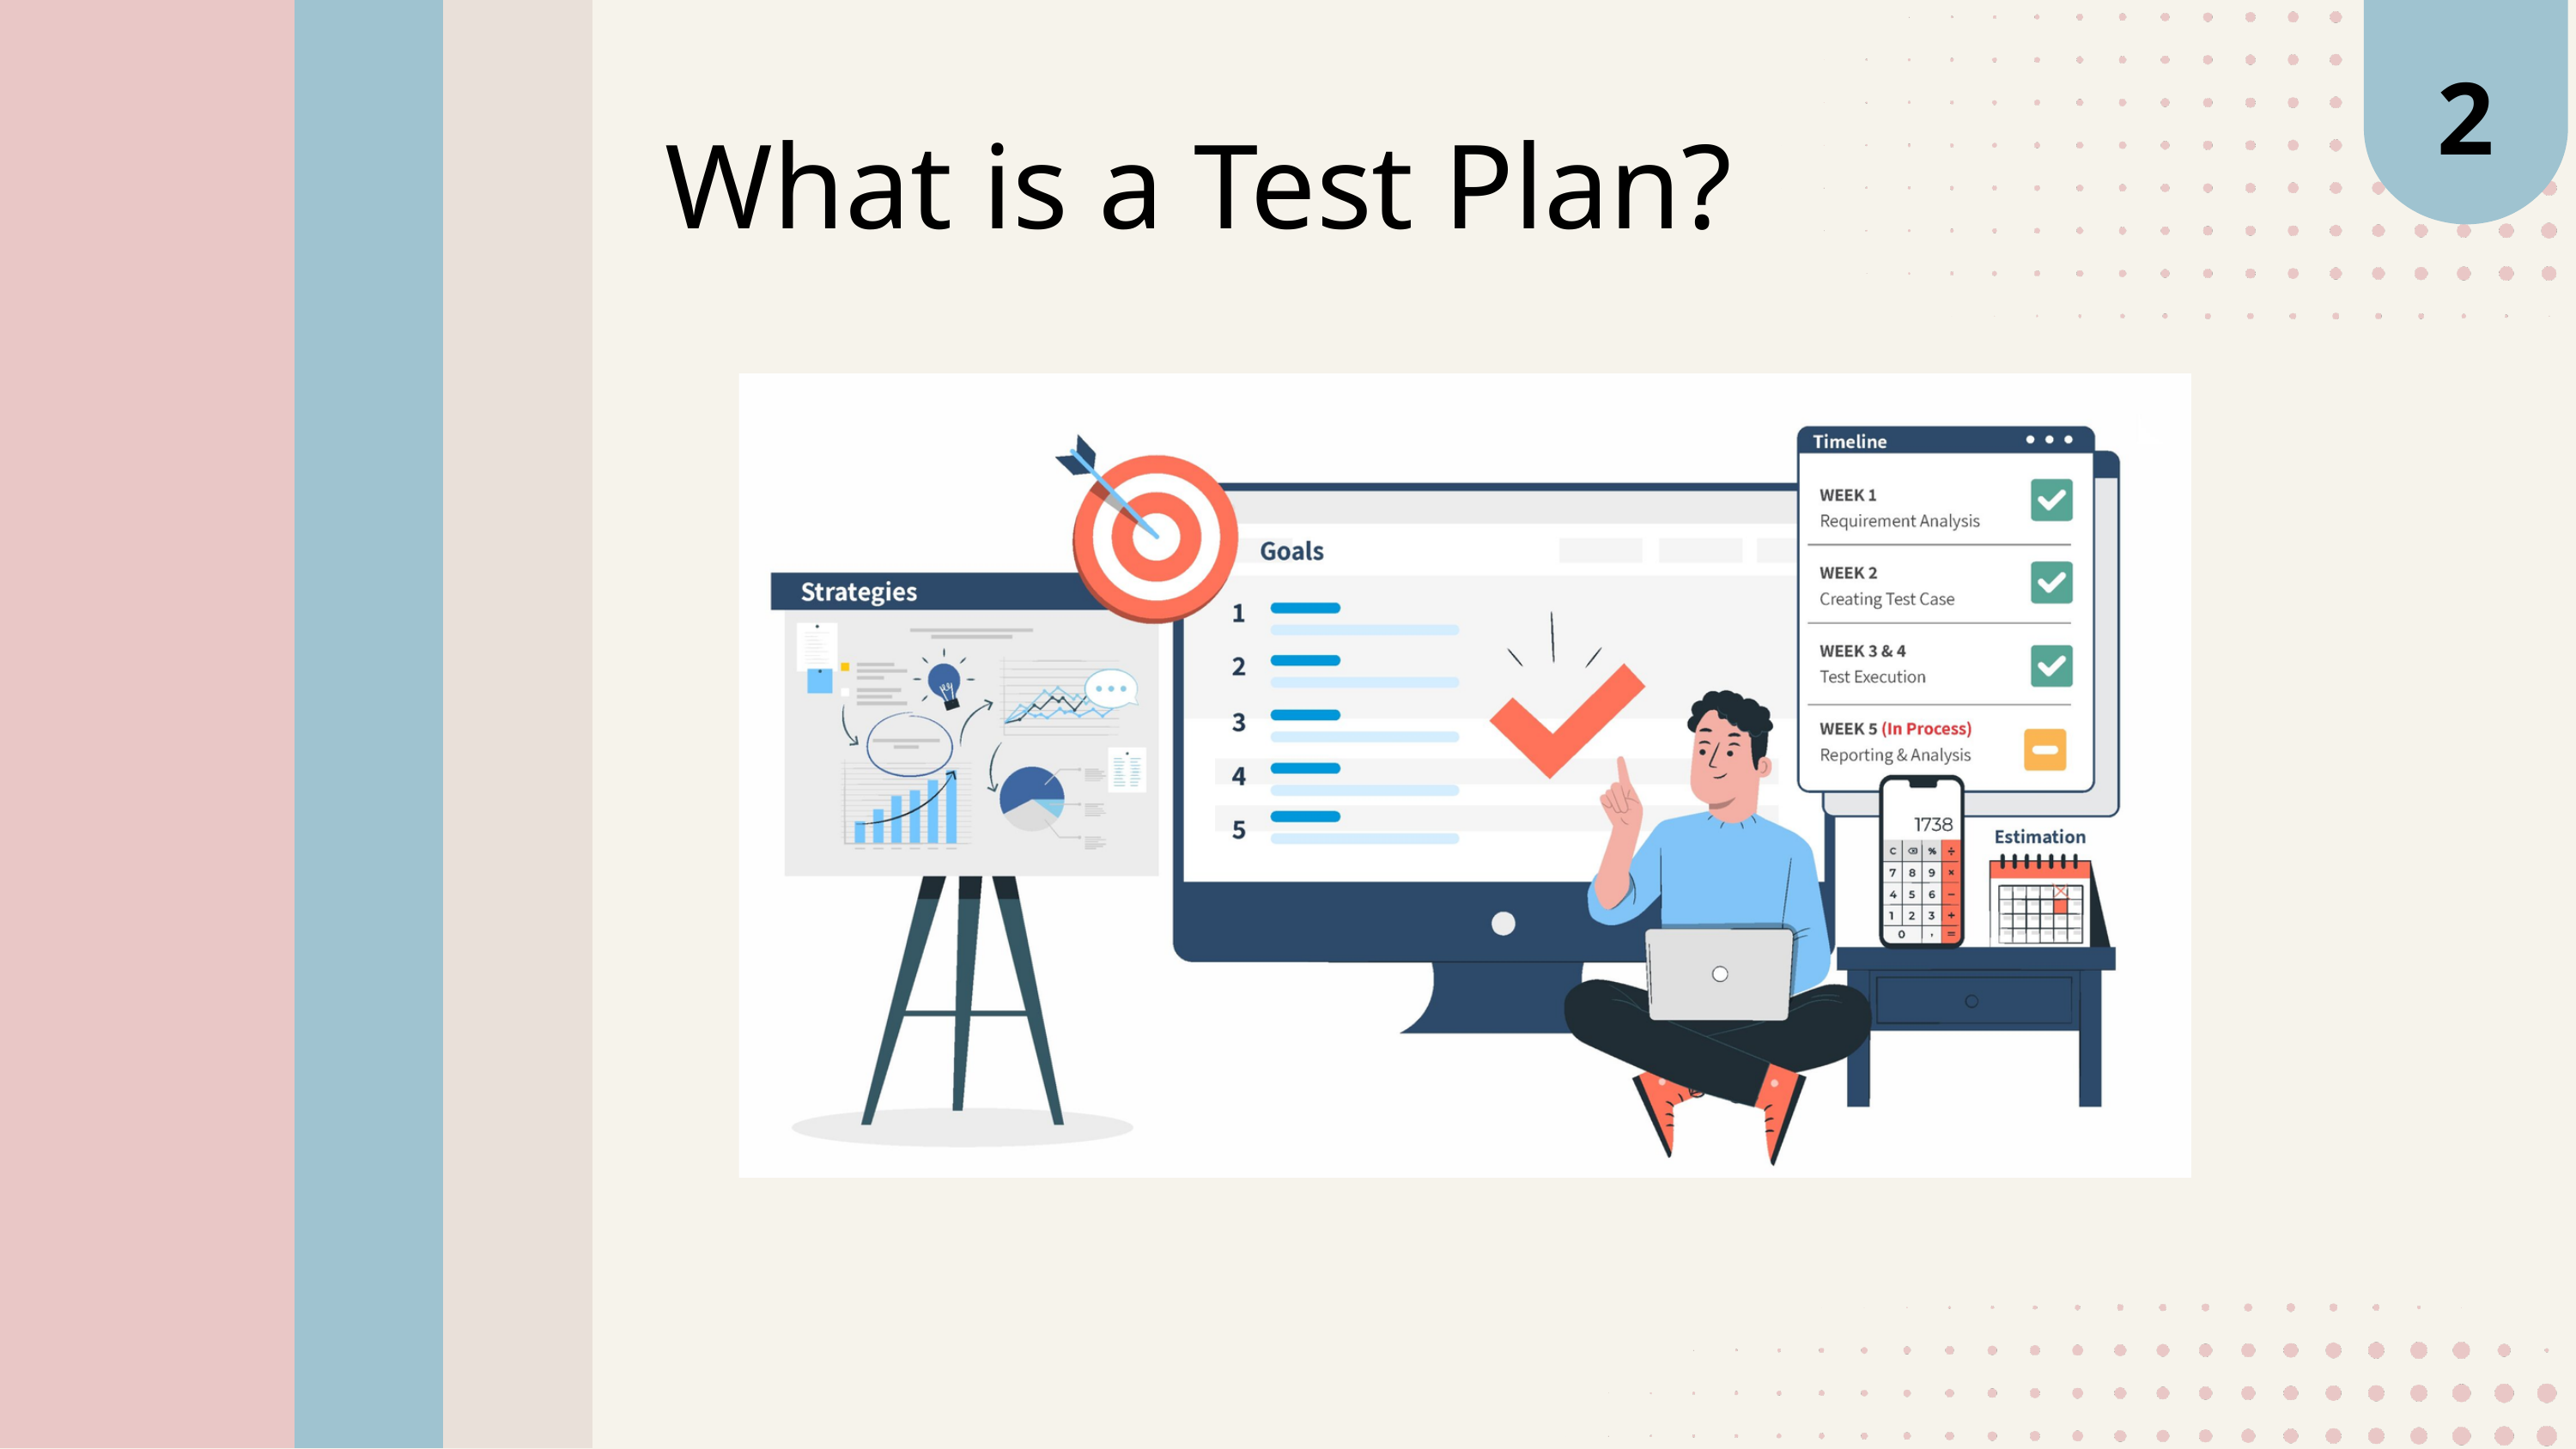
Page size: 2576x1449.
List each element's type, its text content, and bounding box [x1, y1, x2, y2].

text_box [1565, 1303, 2576, 1449]
text_box What is a Test Plan? [599, 88, 1807, 415]
text_box [738, 373, 2192, 1178]
text_box [1781, 0, 2576, 319]
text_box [2355, 0, 2576, 225]
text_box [0, 0, 593, 1449]
